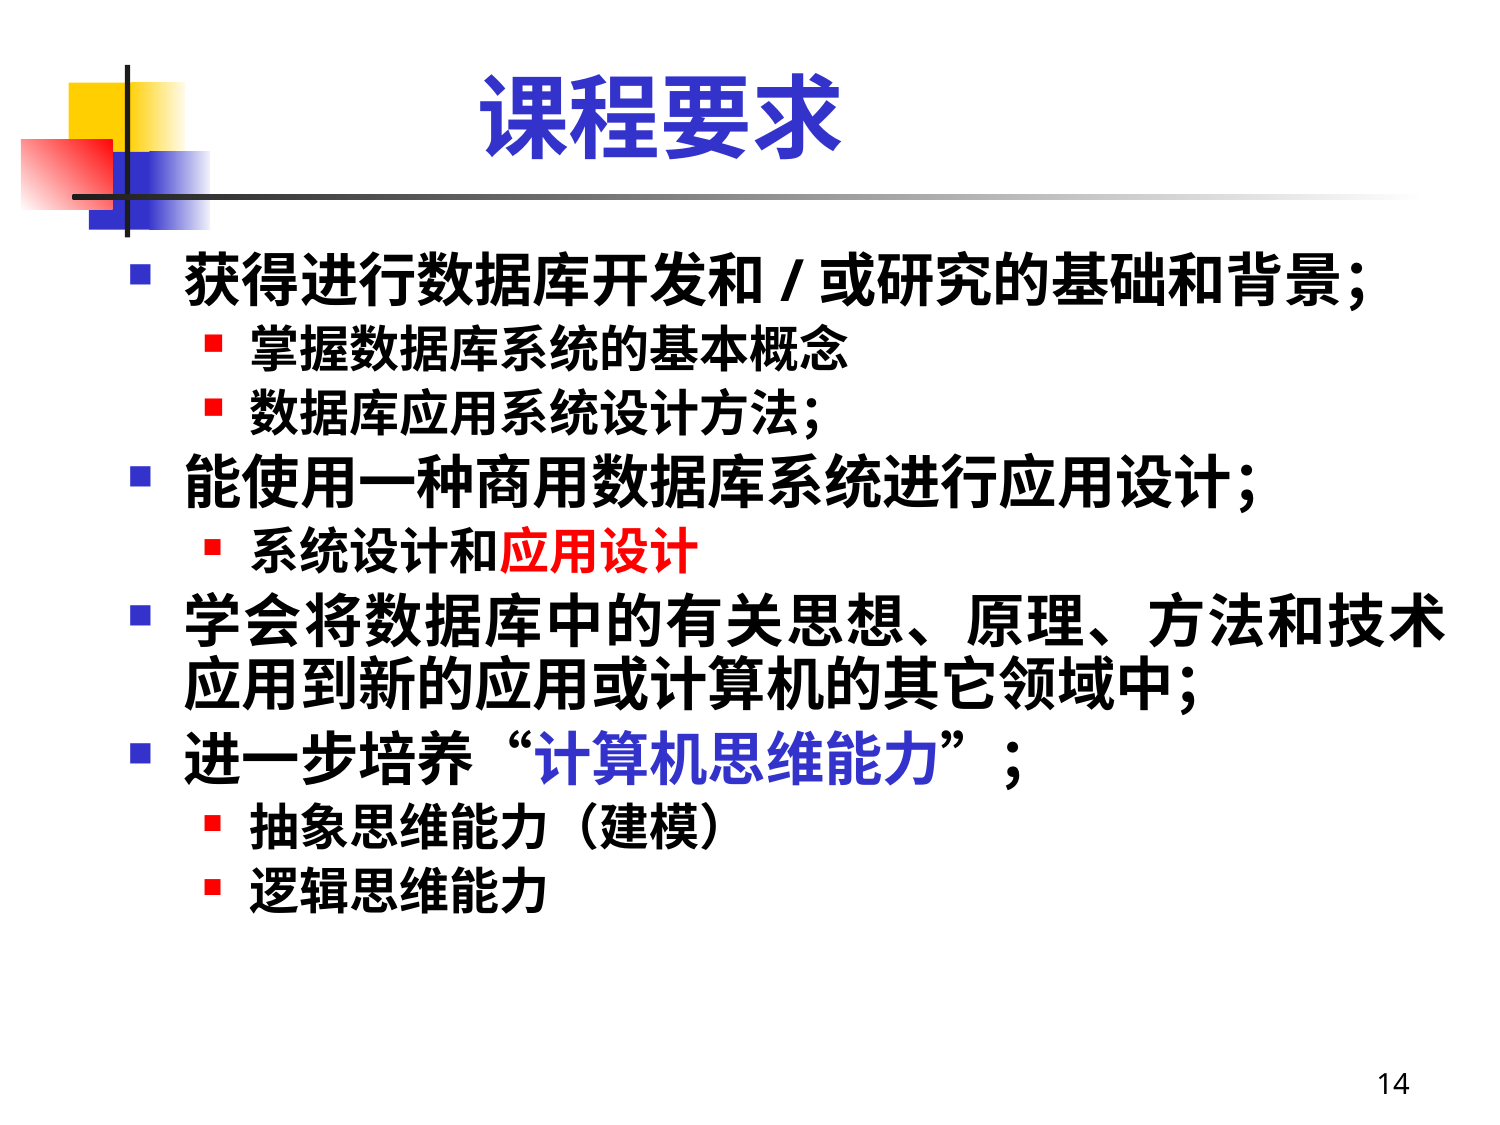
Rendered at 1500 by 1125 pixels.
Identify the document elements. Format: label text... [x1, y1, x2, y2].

list 获得进行数据库开发和/或研究的基础和背景； 掌握数据库系统的基本概念 数据库应用系统设计方法； 能使用一种商用数据库系统进行应用设计； 系统设计和应用设计 学会将数据库中的有关思想、原理、方法和技术应用到新的应用或计算机的其它领域中； 进一步培养“计算机思维能力”； 抽象思维能力（建模） 逻辑思维能力 [112, 243, 1463, 989]
slide_number 14 [1112, 1037, 1426, 1113]
title 课程要求 [230, 78, 1092, 178]
